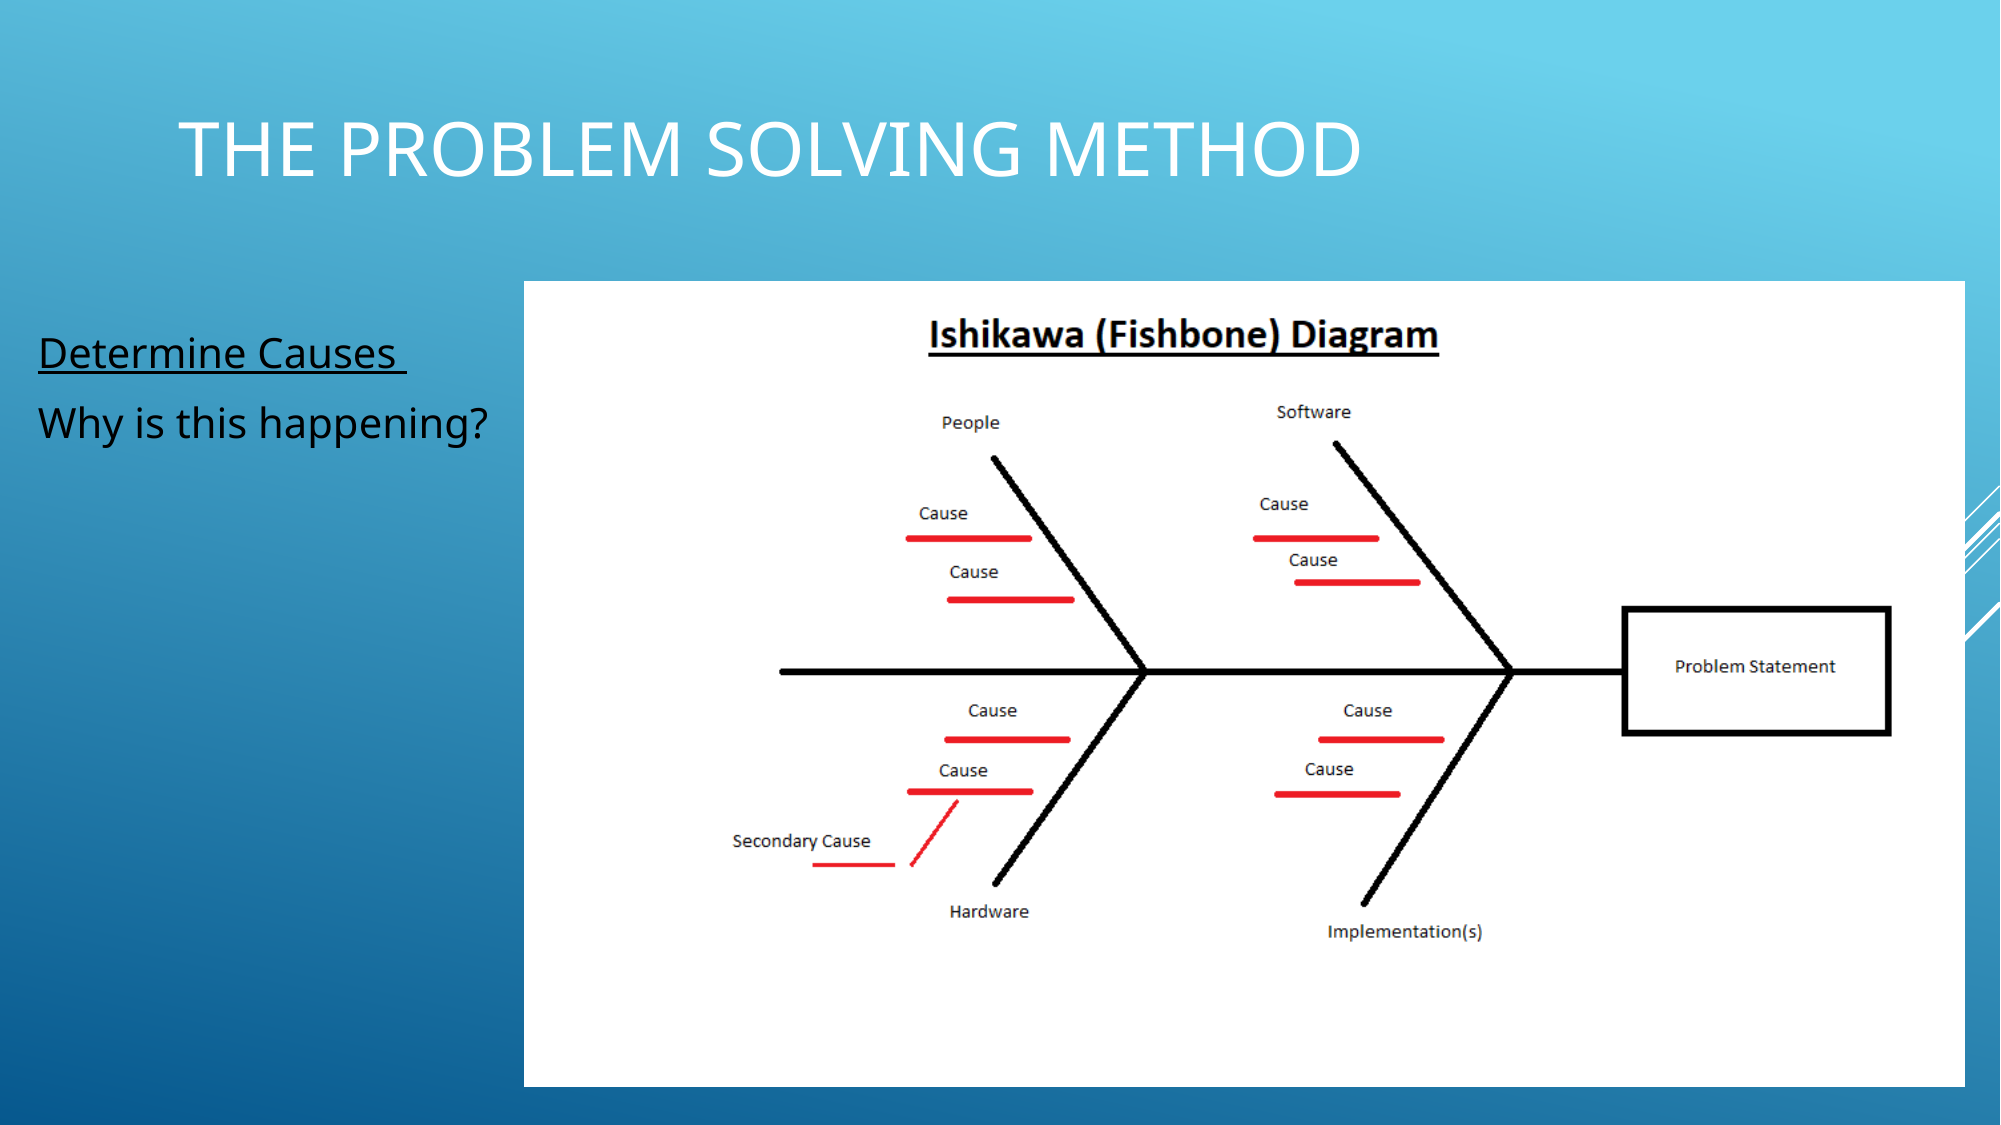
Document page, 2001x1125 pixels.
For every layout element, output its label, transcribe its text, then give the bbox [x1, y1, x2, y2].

title The problem solving method [163, 22, 1564, 270]
list Determine Causes Why is this happening? [22, 254, 550, 661]
picture [523, 281, 1965, 1087]
